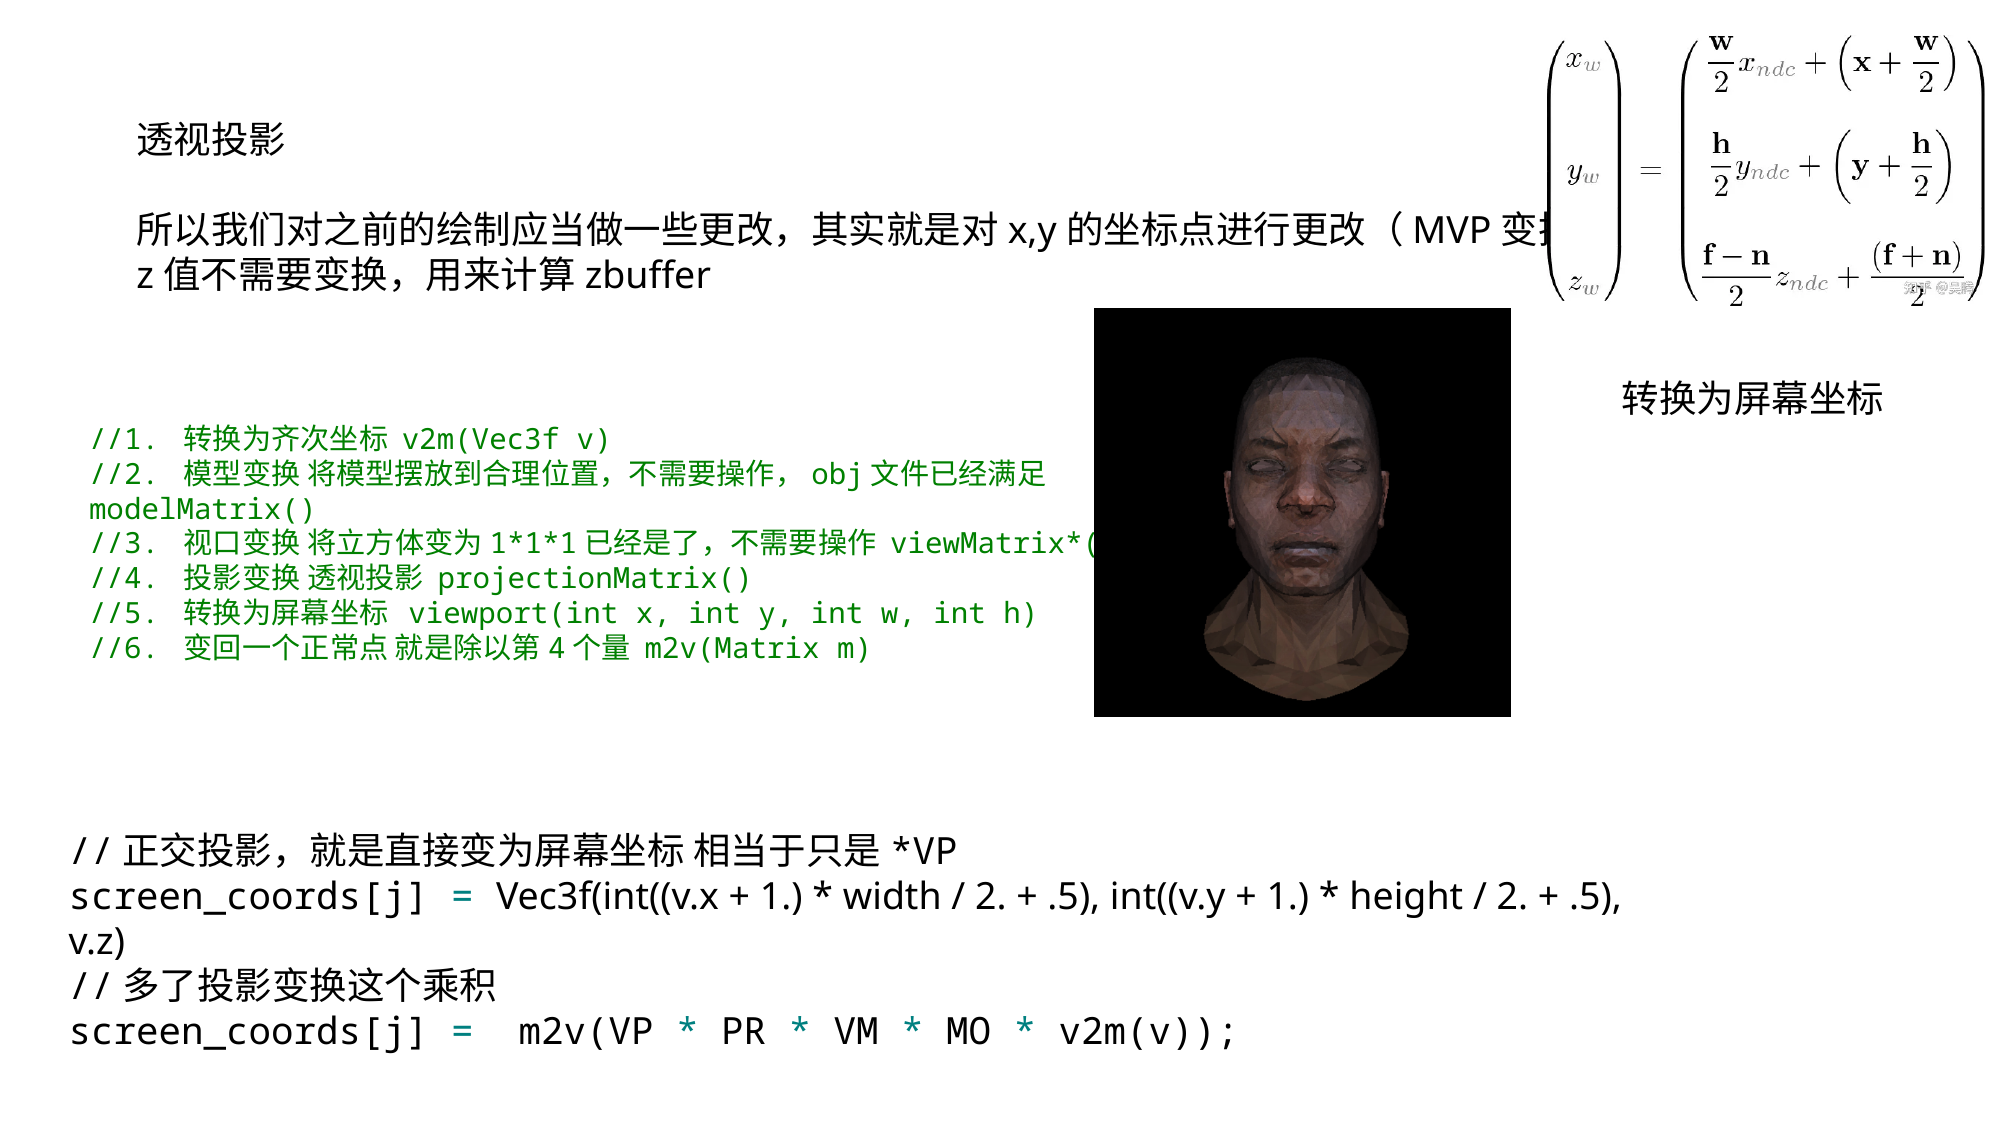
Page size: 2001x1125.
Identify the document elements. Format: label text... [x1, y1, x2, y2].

text_box //1. 转换为齐次坐标 v2m(Vec3f v) //2. 模型变换 将模型摆放到合理位置，不需要操作，obj文件已经满足 modelMatrix() //3. 视口变换 将立方体变为1*1*1已经是了，不需要操作 viewMatrix*() //4. 投影变换 透视投影 projectionMatrix() //5. 转换为屏幕坐标 viewport(int x, int y, int w, int h) //6. 变回一个正常点 就是除以第4个量 m2v(Matrix m) [74, 412, 1094, 673]
text_box //正交投影，就是直接变为屏幕坐标 相当于只是*VP screen_coords[j] = Vec3f(int((v.x + 1.) * width / 2. + .5), int((v.y + 1.) * height / 2. + .5), v.z) //多了投影变换这个乘积 screen_coords[j] = m2v(VP * PR * VM * MO * v2m(v)); [53, 819, 1699, 1060]
text_box 转换为屏幕坐标 [1607, 367, 1926, 427]
picture [1094, 308, 1511, 717]
picture [1547, 34, 1985, 306]
text_box 透视投影 所以我们对之前的绘制应当做一些更改，其实就是对x,y的坐标点进行更改（MVP变换），z值不需要变换，用来计算zbuffer [121, 108, 1547, 303]
